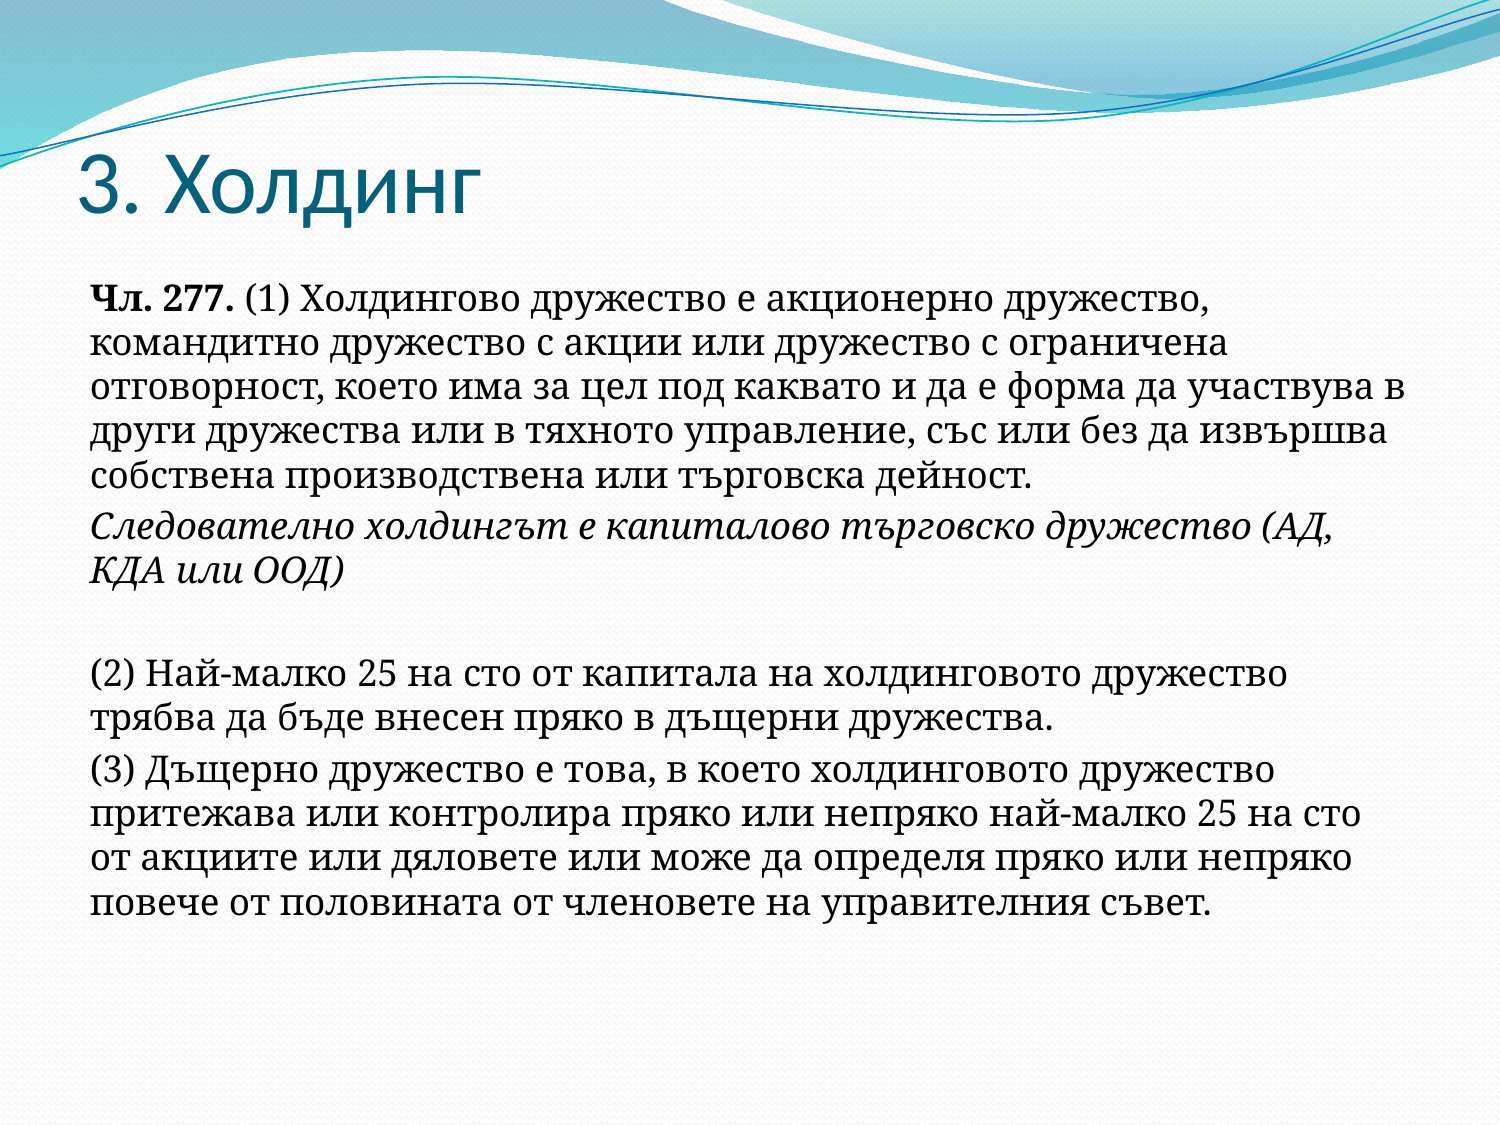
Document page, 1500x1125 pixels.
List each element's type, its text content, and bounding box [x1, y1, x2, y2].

list Чл. 277. (1) Холдингово дружество е акционерно дружество, командитно дружество с акции или дружество с ограничена отговорност, което има за цел под каквато и да е форма да участвува в други дружества или в тяхното управление, със или без да извършва собствена производствена или търговска дейност. Следователно холдингът е капиталово търговско дружество (АД, КДА или ООД) (2) Най-малко 25 на сто от капитала на холдинговото дружество трябва да бъде внесен пряко в дъщерни дружества. (3) Дъщерно дружество е това, в което холдинговото дружество притежава или контролира пряко или непряко най-малко 25 на сто от акциите или дяловете или може да определя пряко или непряко повече от половината от членовете на управителния съвет. [75, 267, 1425, 1038]
title 3. Холдинг [75, 115, 1425, 232]
